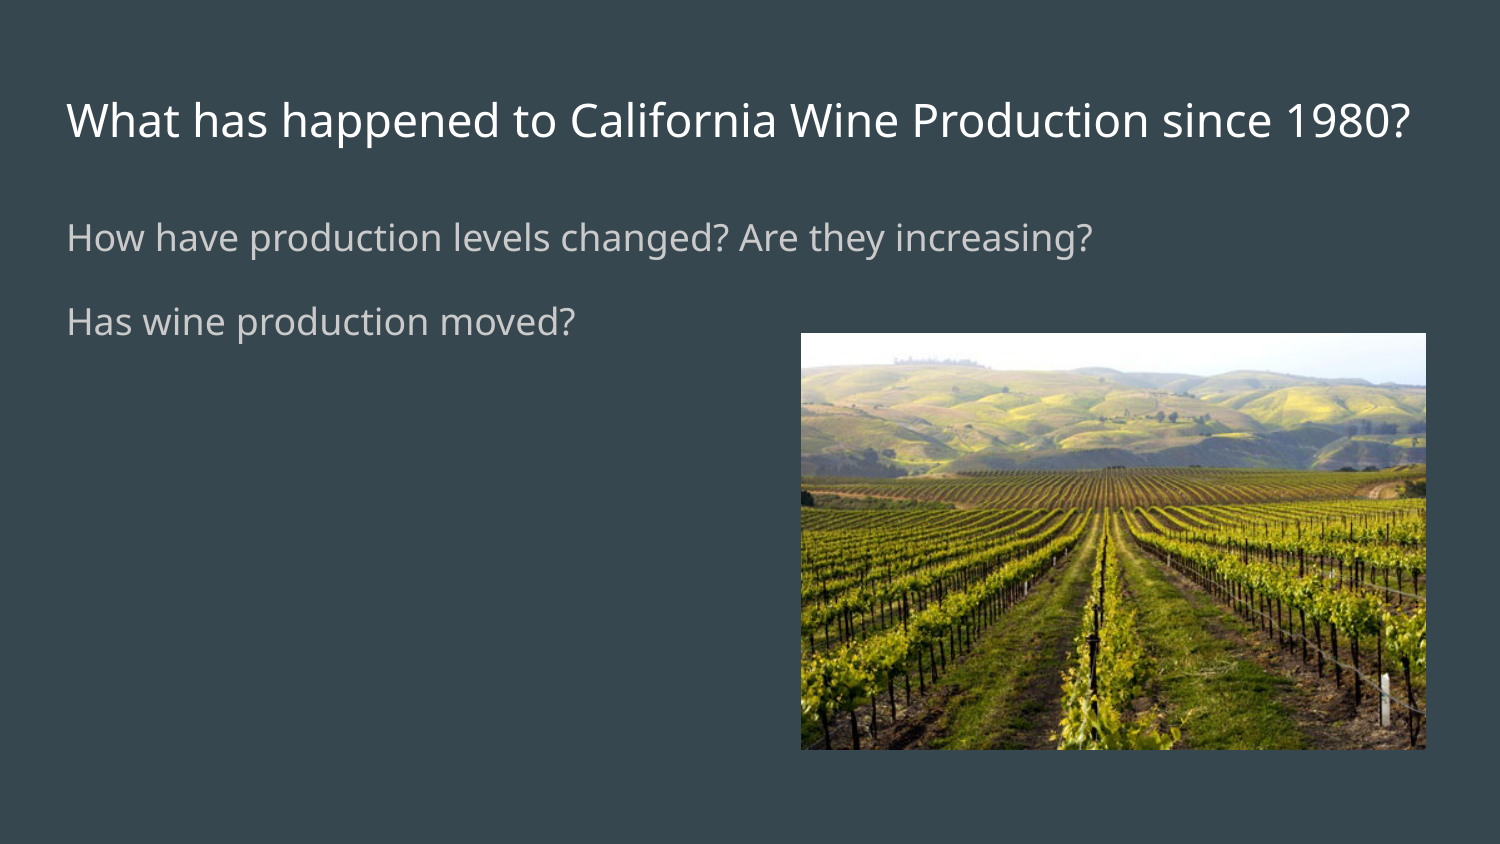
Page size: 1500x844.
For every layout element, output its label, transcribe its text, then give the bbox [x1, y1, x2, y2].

list How have production levels changed? Are they increasing? Has wine production moved? [51, 189, 1449, 750]
picture [801, 333, 1426, 750]
title What has happened to California Wine Production since 1980? [51, 72, 1449, 167]
